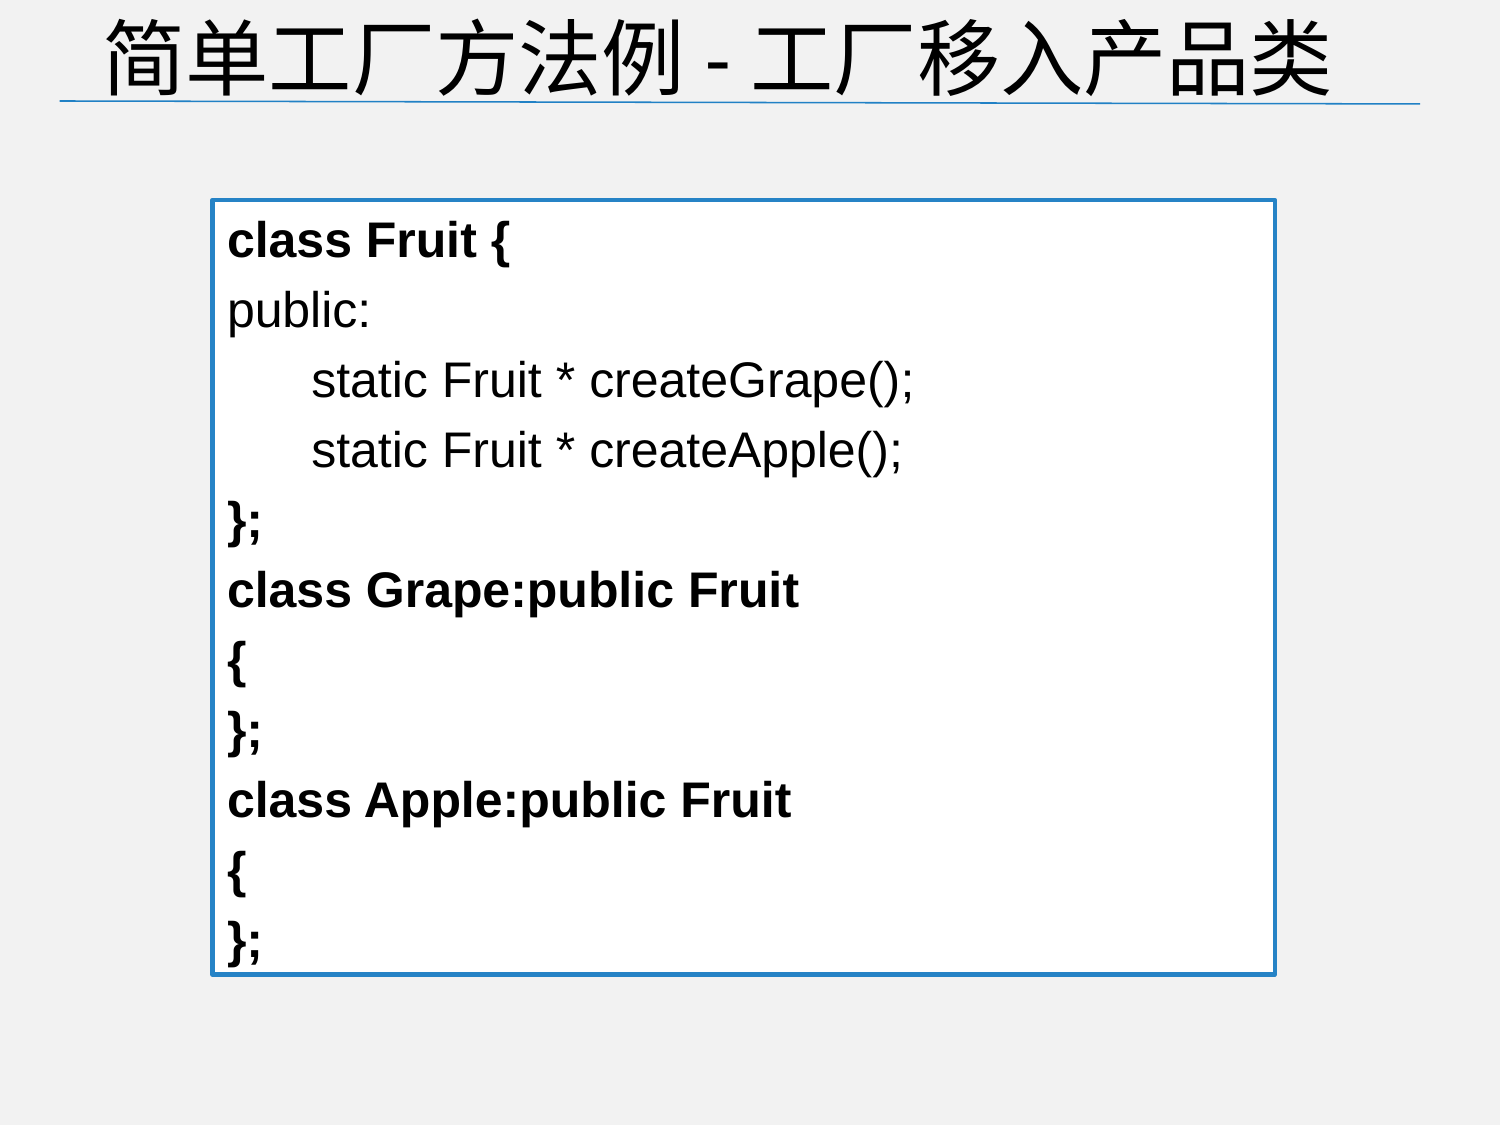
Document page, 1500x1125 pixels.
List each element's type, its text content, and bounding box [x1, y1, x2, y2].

title 简单工厂方法例-工厂移入产品类 [87, 0, 1463, 113]
text_box class Fruit { public: static Fruit * createGrape(); static Fruit * createApple(); }; class Grape:public Fruit { }; class Apple:public Fruit { }; [210, 198, 1277, 977]
